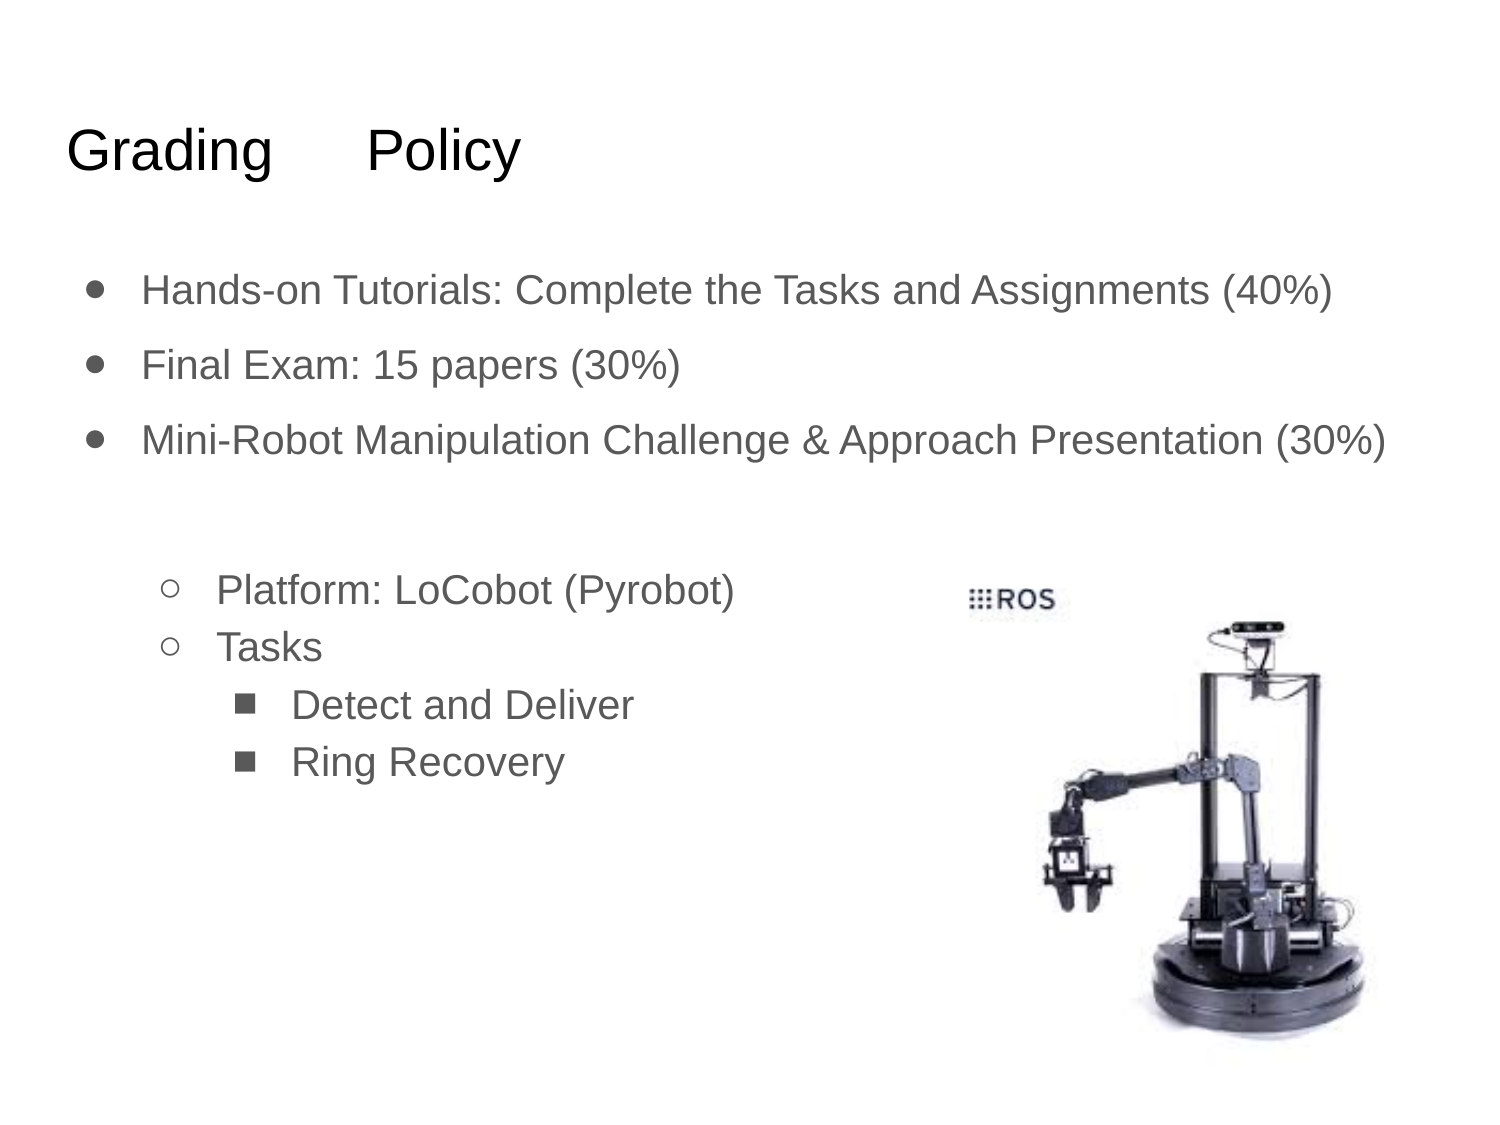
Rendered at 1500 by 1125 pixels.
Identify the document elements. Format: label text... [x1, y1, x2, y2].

title Grading Policy [51, 97, 1449, 222]
list Hands-on Tutorials: Complete the Tasks and Assignments (40%) Final Exam: 15 papers (30%) Mini-Robot Manipulation Challenge & Approach Presentation (30%) Platform: LoCobot (Pyrobot) Tasks Detect and Deliver Ring Recovery [51, 222, 1449, 1000]
picture [968, 587, 1450, 1069]
